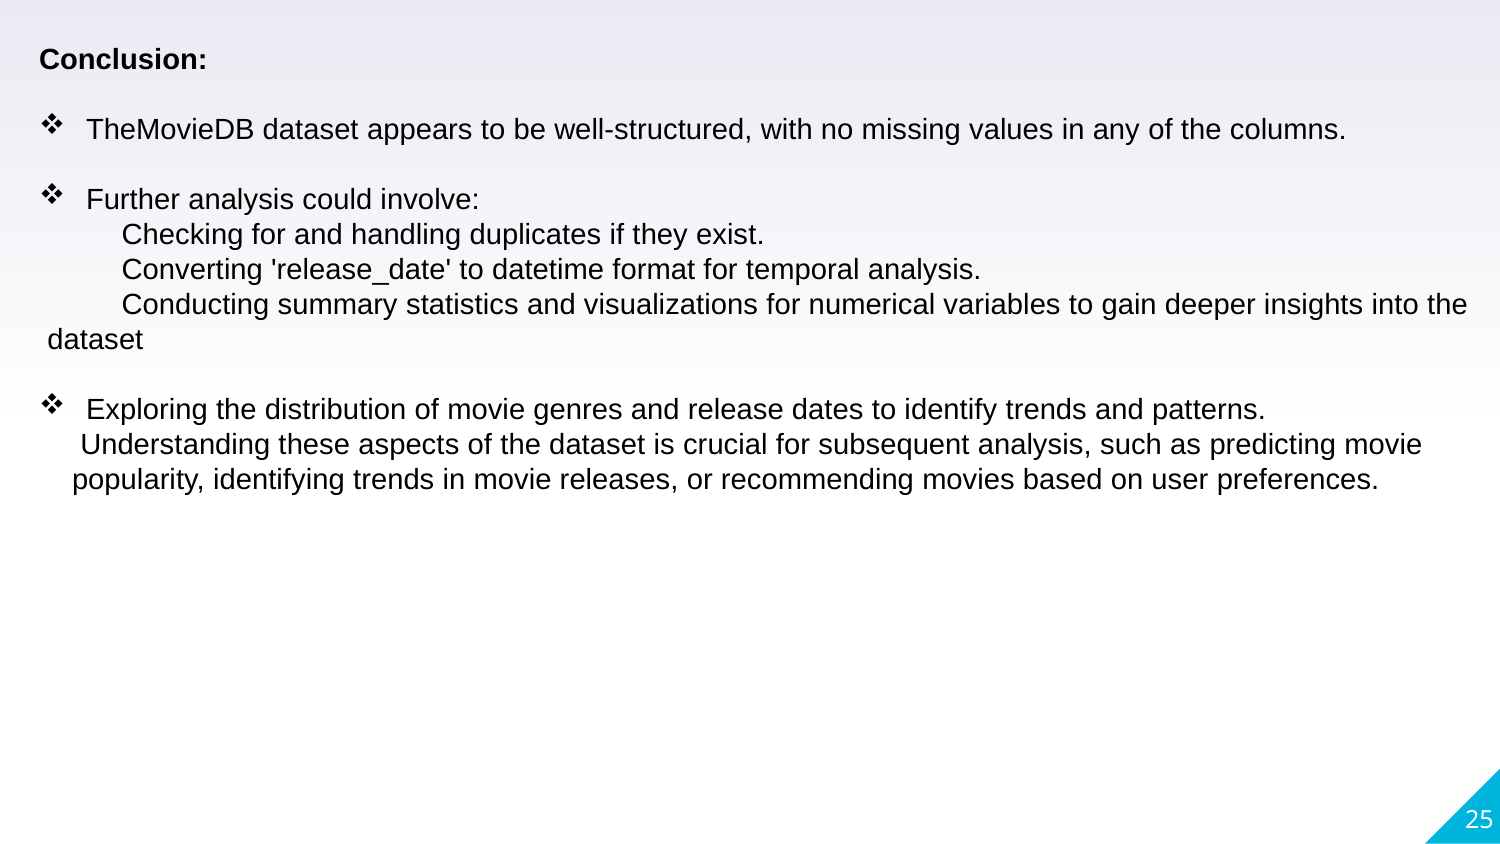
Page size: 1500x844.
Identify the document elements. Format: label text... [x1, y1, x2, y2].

text_box Conclusion: TheMovieDB dataset appears to be well-structured, with no missing values in any of the columns. Further analysis could involve: Checking for and handling duplicates if they exist. Converting 'release_date' to datetime format for temporal analysis. Conducting summary statistics and visualizations for numerical variables to gain deeper insights into the dataset Exploring the distribution of movie genres and release dates to identify trends and patterns. Understanding these aspects of the dataset is crucial for subsequent analysis, such as predicting movie popularity, identifying trends in movie releases, or recommending movies based on user preferences. [24, 33, 1500, 678]
slide_number 25 [1418, 760, 1494, 838]
